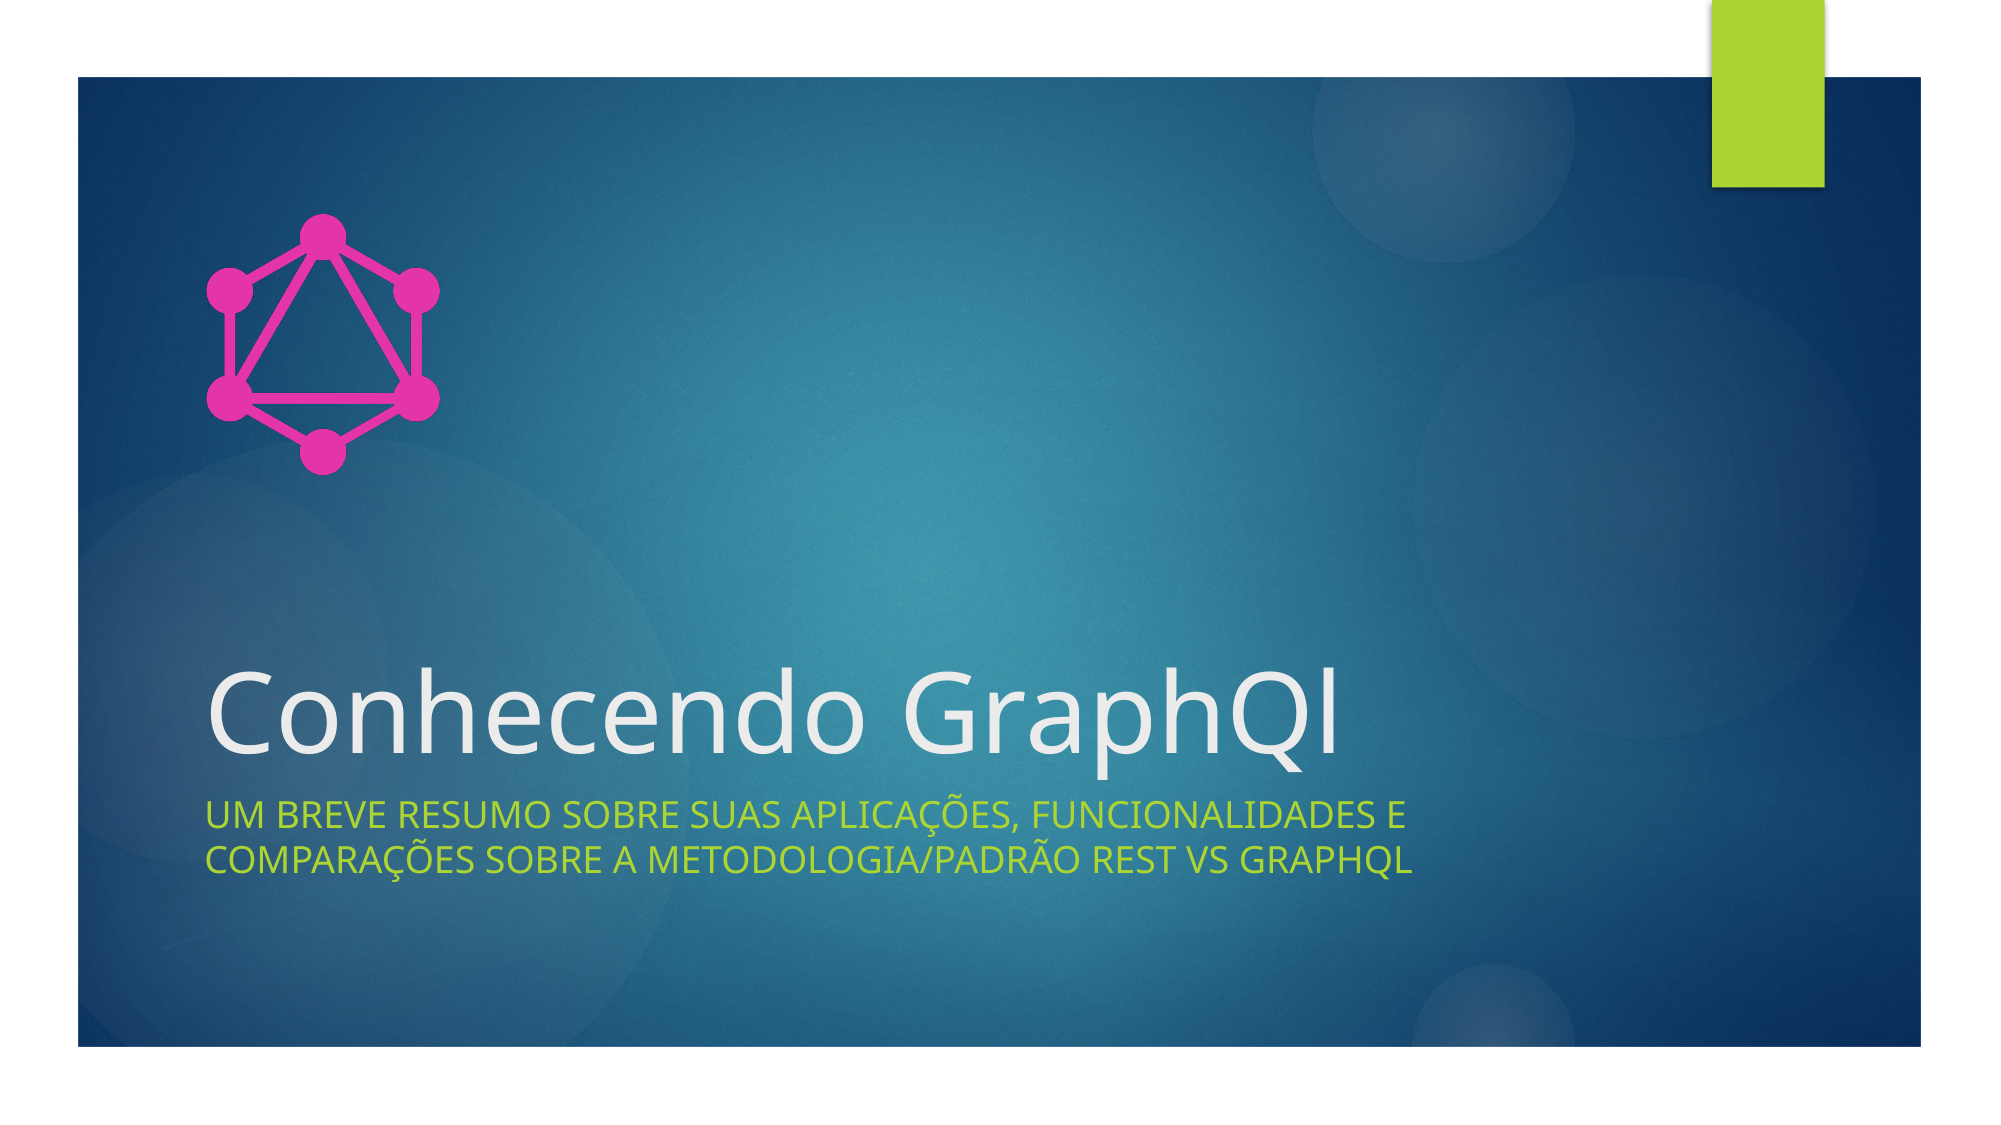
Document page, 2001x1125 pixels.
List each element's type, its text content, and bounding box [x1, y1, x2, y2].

picture [189, 210, 457, 479]
subtitle Um breve resumo sobre suas aplicações, funcionalidades e comparações sobre a metodologia/padrão rest vs graphql [189, 783, 1638, 925]
title Conhecendo GraphQl [189, 344, 1638, 783]
